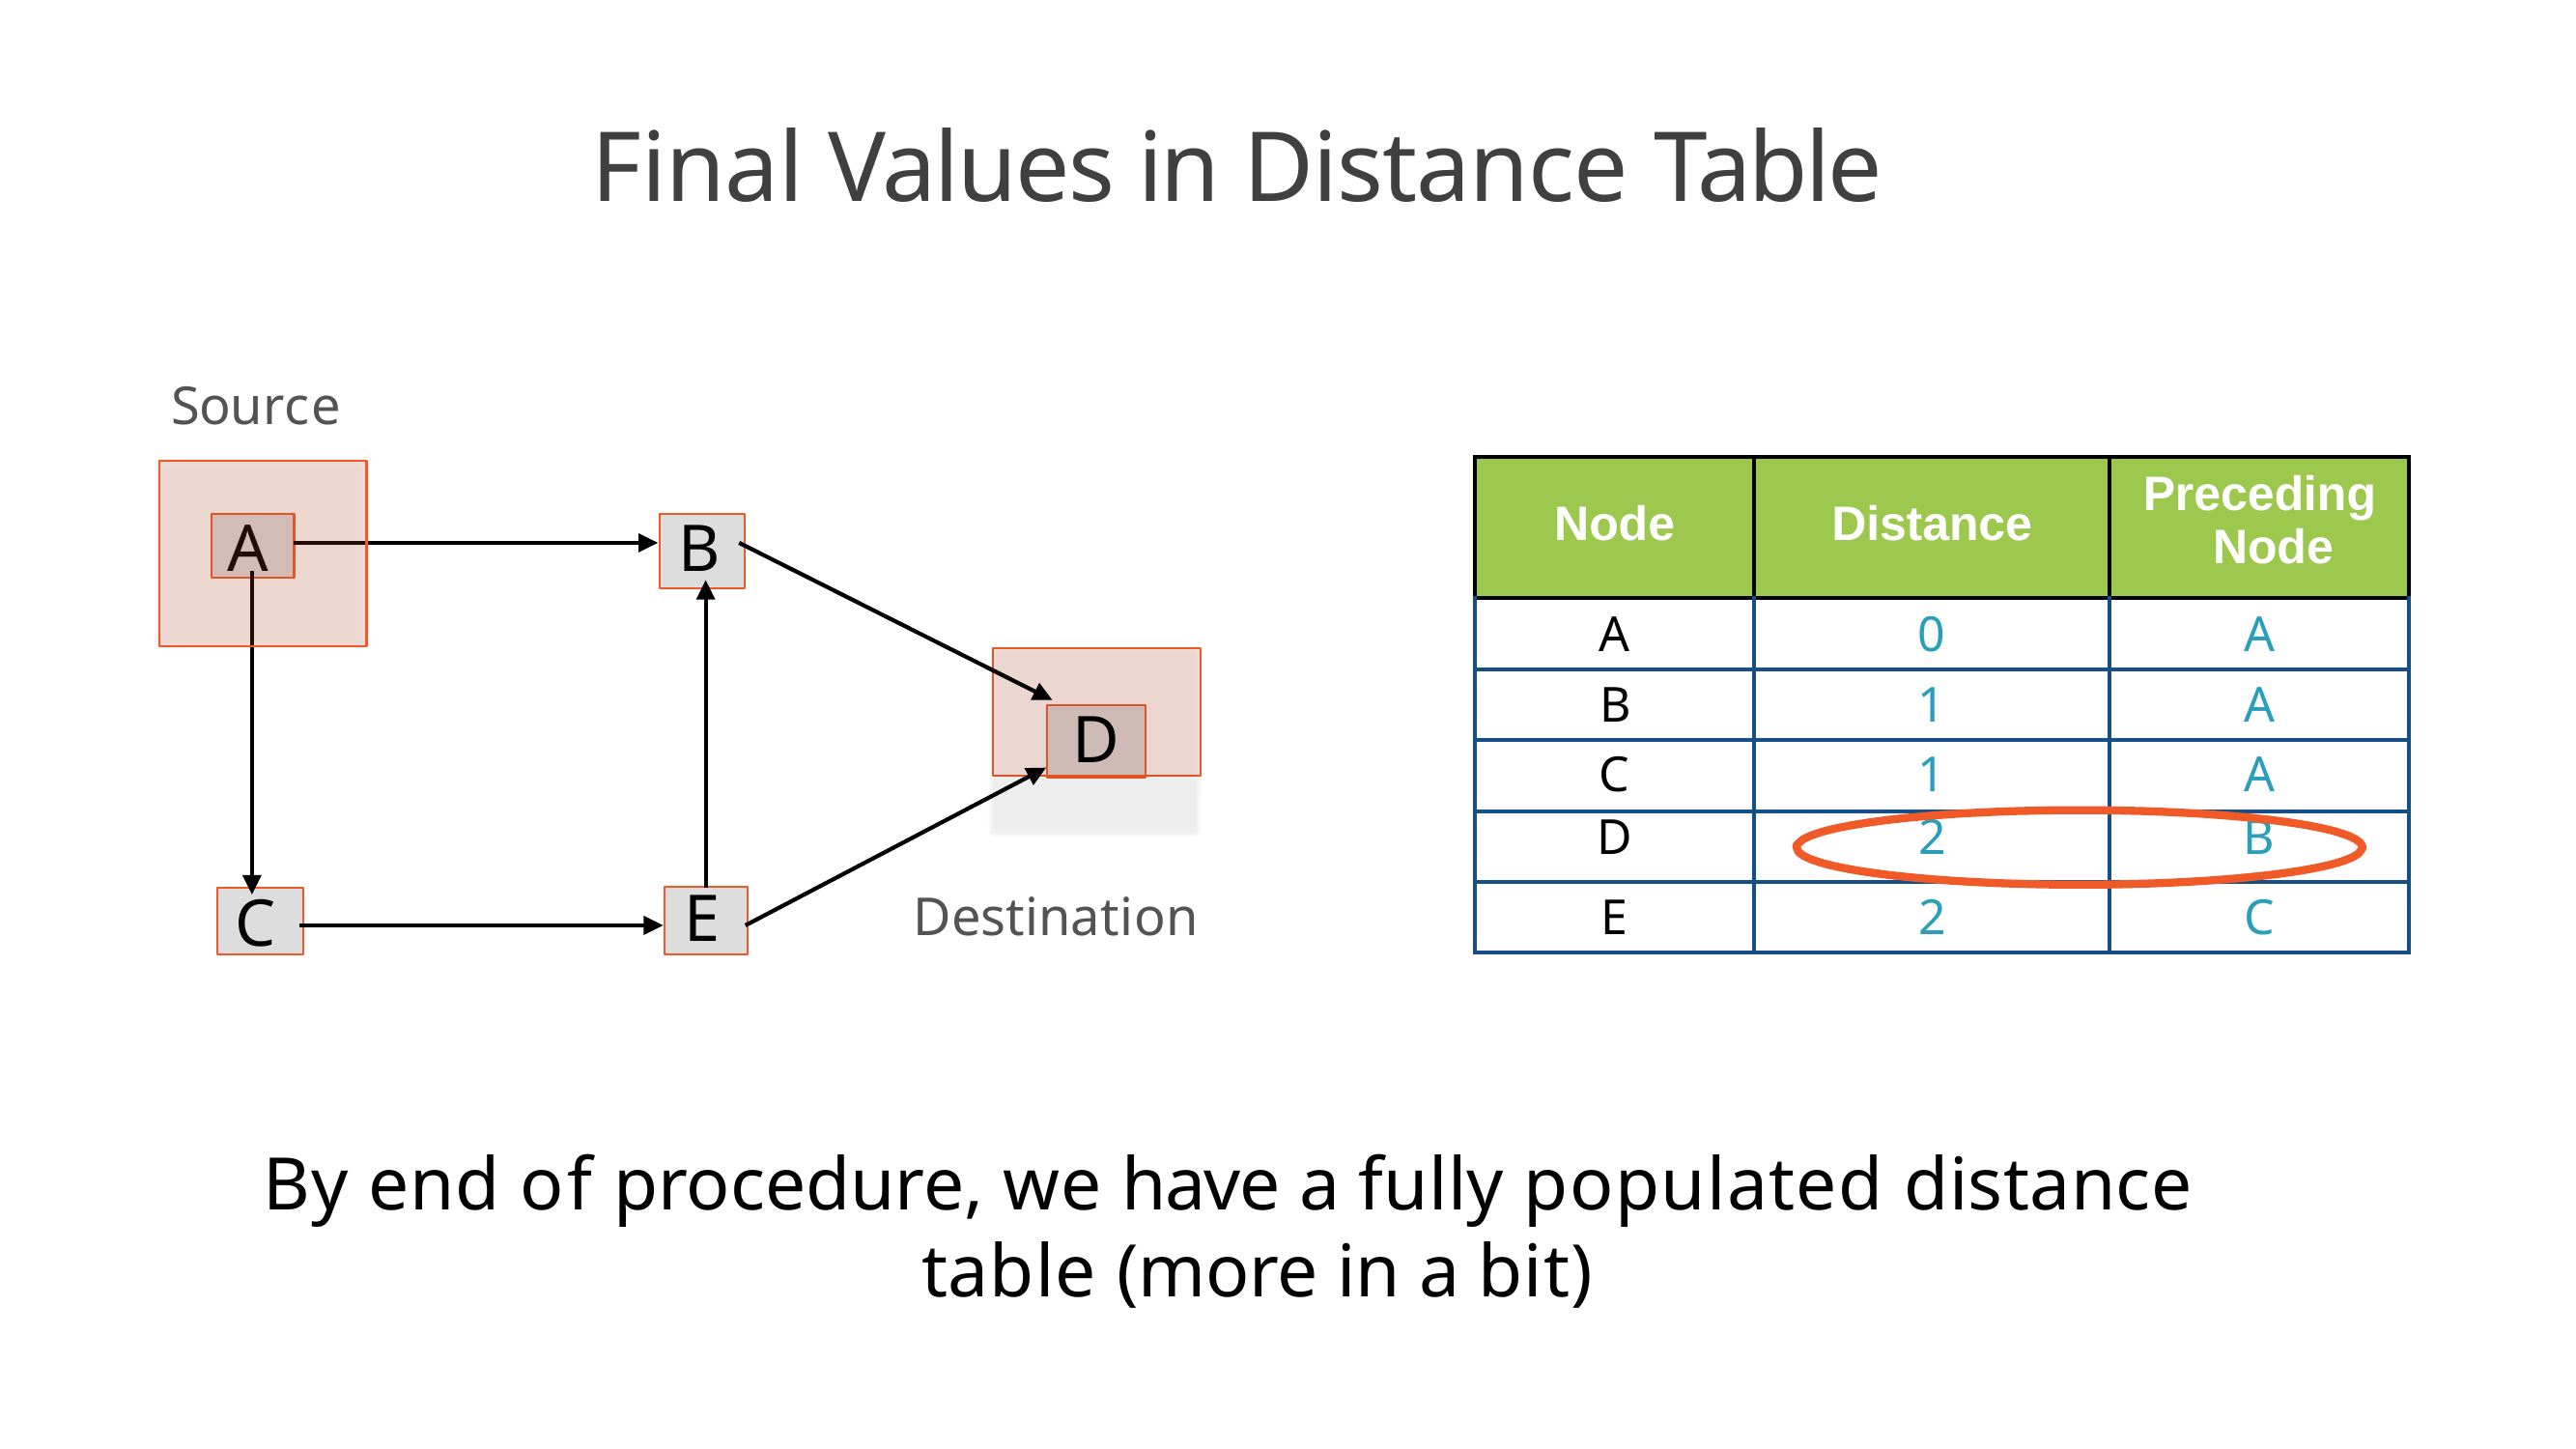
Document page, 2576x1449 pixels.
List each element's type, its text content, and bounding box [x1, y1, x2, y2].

table_cell A [2111, 671, 2407, 738]
text_box Source [168, 370, 355, 436]
table_cell B [2210, 813, 2407, 880]
title Final Values in Distance Table [589, 102, 1988, 347]
table_cell 2 [1756, 813, 1948, 880]
table_cell A [1477, 600, 1752, 668]
table_cell 1 [1756, 671, 2108, 738]
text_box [1056, 703, 1147, 779]
table_cell E [1477, 884, 1752, 951]
table_cell A [2111, 600, 2407, 668]
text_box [215, 943, 305, 956]
text_box Destination [911, 881, 1217, 947]
text_box [1796, 810, 2363, 885]
table_cell D [1477, 813, 1752, 880]
table_header Distance [1756, 459, 2108, 596]
table_cell A [2111, 742, 2407, 810]
table_cell B [1477, 671, 1752, 738]
table_cell C [2111, 884, 2407, 951]
table_cell 2 [1756, 884, 2108, 951]
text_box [154, 457, 1053, 936]
text_box By end of procedure, we have a fully populated distance table (more in a bit) [261, 1132, 2315, 1312]
table_cell 1 [1756, 742, 2108, 810]
text_box E [665, 943, 749, 954]
table_header Preceding Node [2111, 459, 2407, 596]
table_cell 0 [1756, 600, 2108, 668]
table_cell C [1477, 742, 1752, 810]
text_box [1056, 645, 1205, 841]
table_header Node [1477, 459, 1752, 596]
